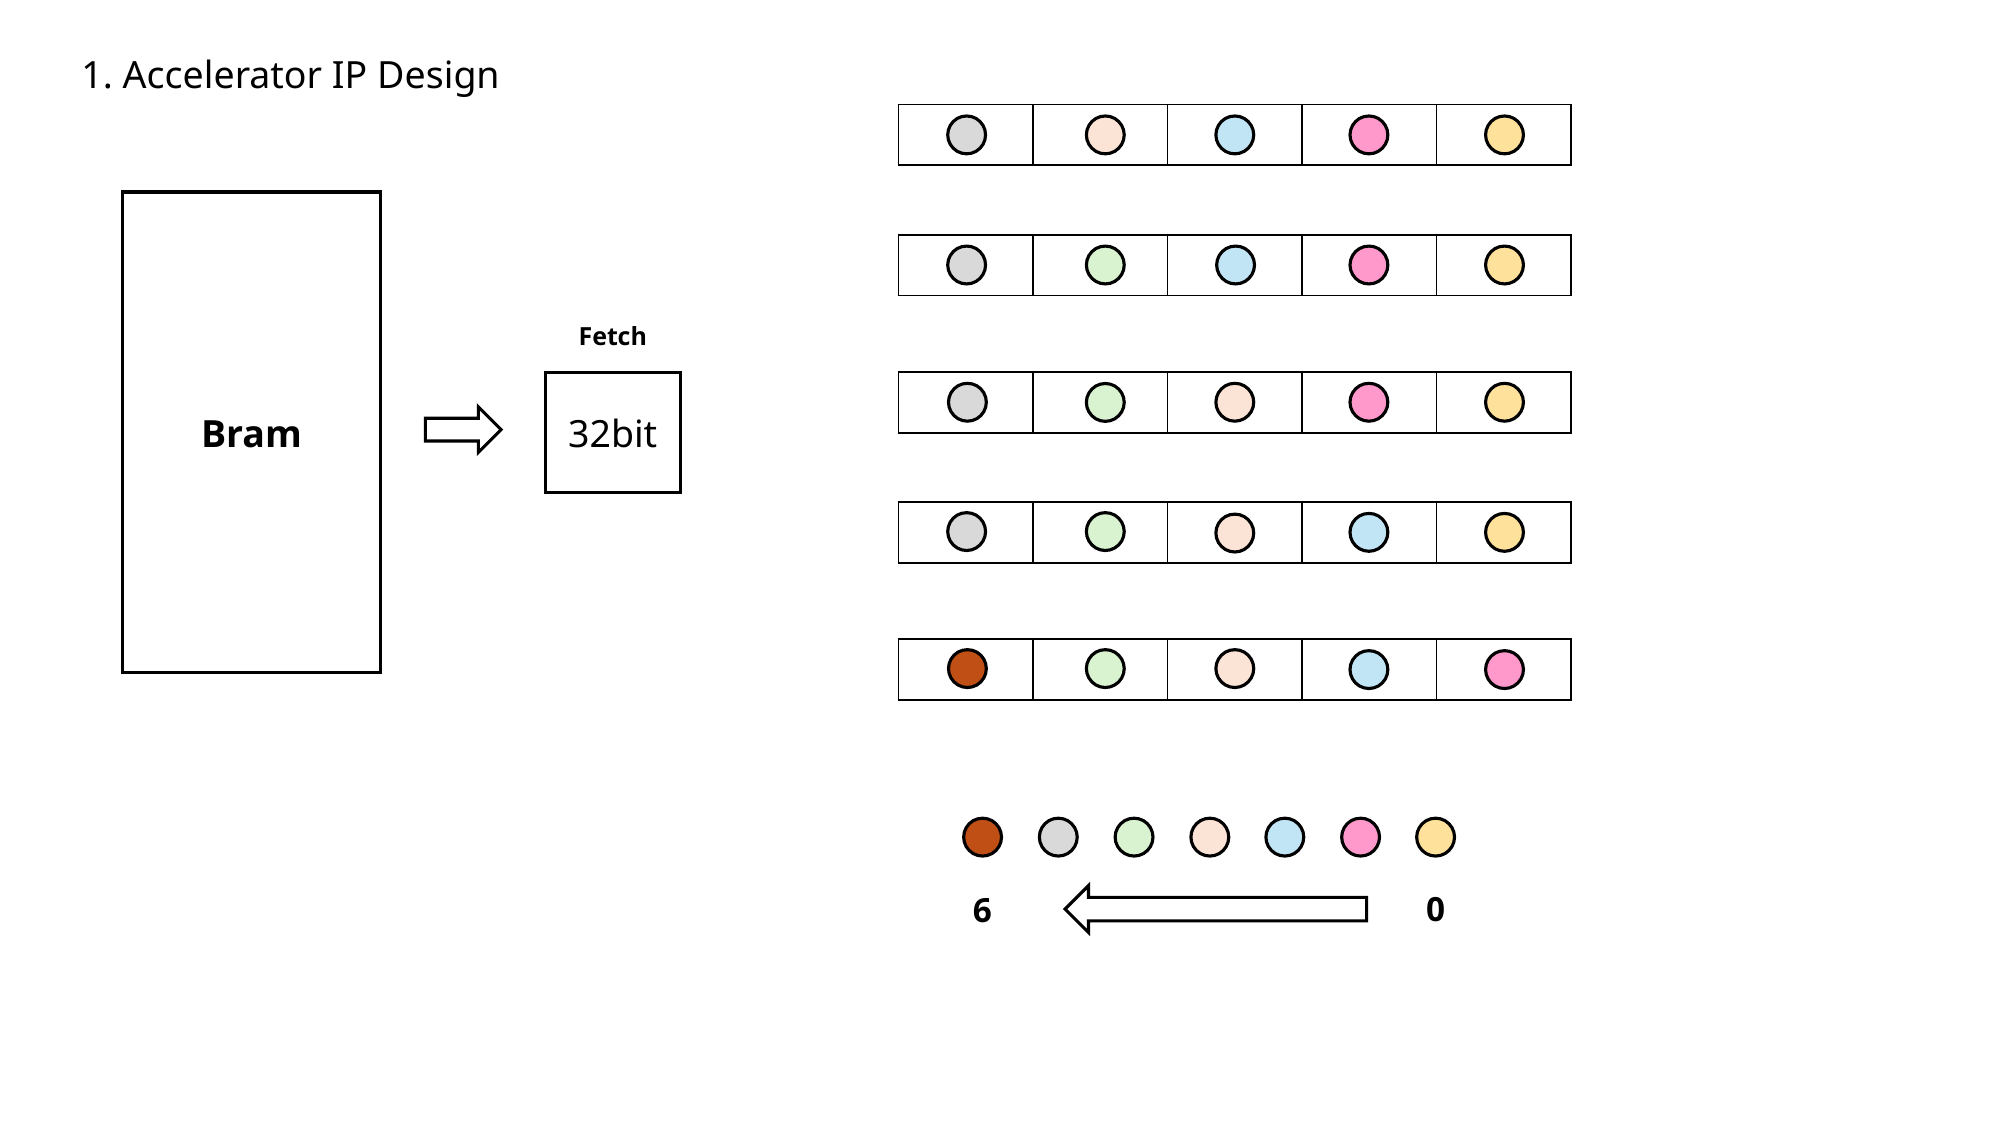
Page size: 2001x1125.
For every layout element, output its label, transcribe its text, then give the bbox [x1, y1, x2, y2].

table_header [1168, 105, 1301, 164]
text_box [122, 191, 705, 673]
table_header [1303, 236, 1436, 295]
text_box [963, 817, 1456, 857]
table_header [1437, 236, 1570, 295]
table_header [899, 373, 1032, 432]
table_header [1034, 503, 1167, 562]
text_box [946, 511, 988, 553]
text_box [1084, 511, 1126, 553]
text_box [1484, 381, 1526, 423]
text_box [1215, 244, 1257, 286]
text_box [1084, 648, 1126, 690]
text_box [1348, 244, 1390, 286]
text_box 0 [1343, 881, 1528, 936]
table_header [899, 236, 1032, 295]
table_header [899, 503, 1032, 562]
text_box [1348, 511, 1390, 553]
text_box [1214, 114, 1256, 156]
table_header [1034, 105, 1167, 164]
table_header [1034, 640, 1167, 699]
table_header [1034, 236, 1167, 295]
table_header [1303, 373, 1436, 432]
table_header [899, 640, 1032, 699]
table_header [1437, 373, 1570, 432]
text_box [946, 244, 988, 286]
table_header [1437, 105, 1570, 164]
text_box [1348, 114, 1390, 156]
table_header [1437, 640, 1570, 699]
text_box [1348, 381, 1390, 423]
table_header [1168, 236, 1301, 295]
text_box [1348, 649, 1390, 691]
text_box [1084, 244, 1126, 286]
text_box [1484, 511, 1526, 553]
text_box [1084, 114, 1126, 156]
text_box [1084, 381, 1126, 423]
text_box [946, 381, 988, 423]
table_header [1168, 503, 1301, 562]
text_box [946, 648, 988, 690]
table_header [1437, 503, 1570, 562]
text_box [946, 114, 988, 156]
text_box [1214, 381, 1256, 423]
text_box 1. Accelerator IP Design [66, 43, 550, 104]
table_header [899, 105, 1032, 164]
table_header [1303, 640, 1436, 699]
text_box [1484, 114, 1526, 156]
table_header [1034, 373, 1167, 432]
text_box [1214, 512, 1256, 554]
table_header [1303, 503, 1436, 562]
table_header [1168, 373, 1301, 432]
text_box [1062, 881, 1369, 937]
table_header [1303, 105, 1436, 164]
text_box [1214, 648, 1256, 690]
table_header [1168, 640, 1301, 699]
text_box 6 [890, 882, 1075, 937]
text_box [1484, 244, 1526, 286]
text_box [1484, 649, 1526, 691]
